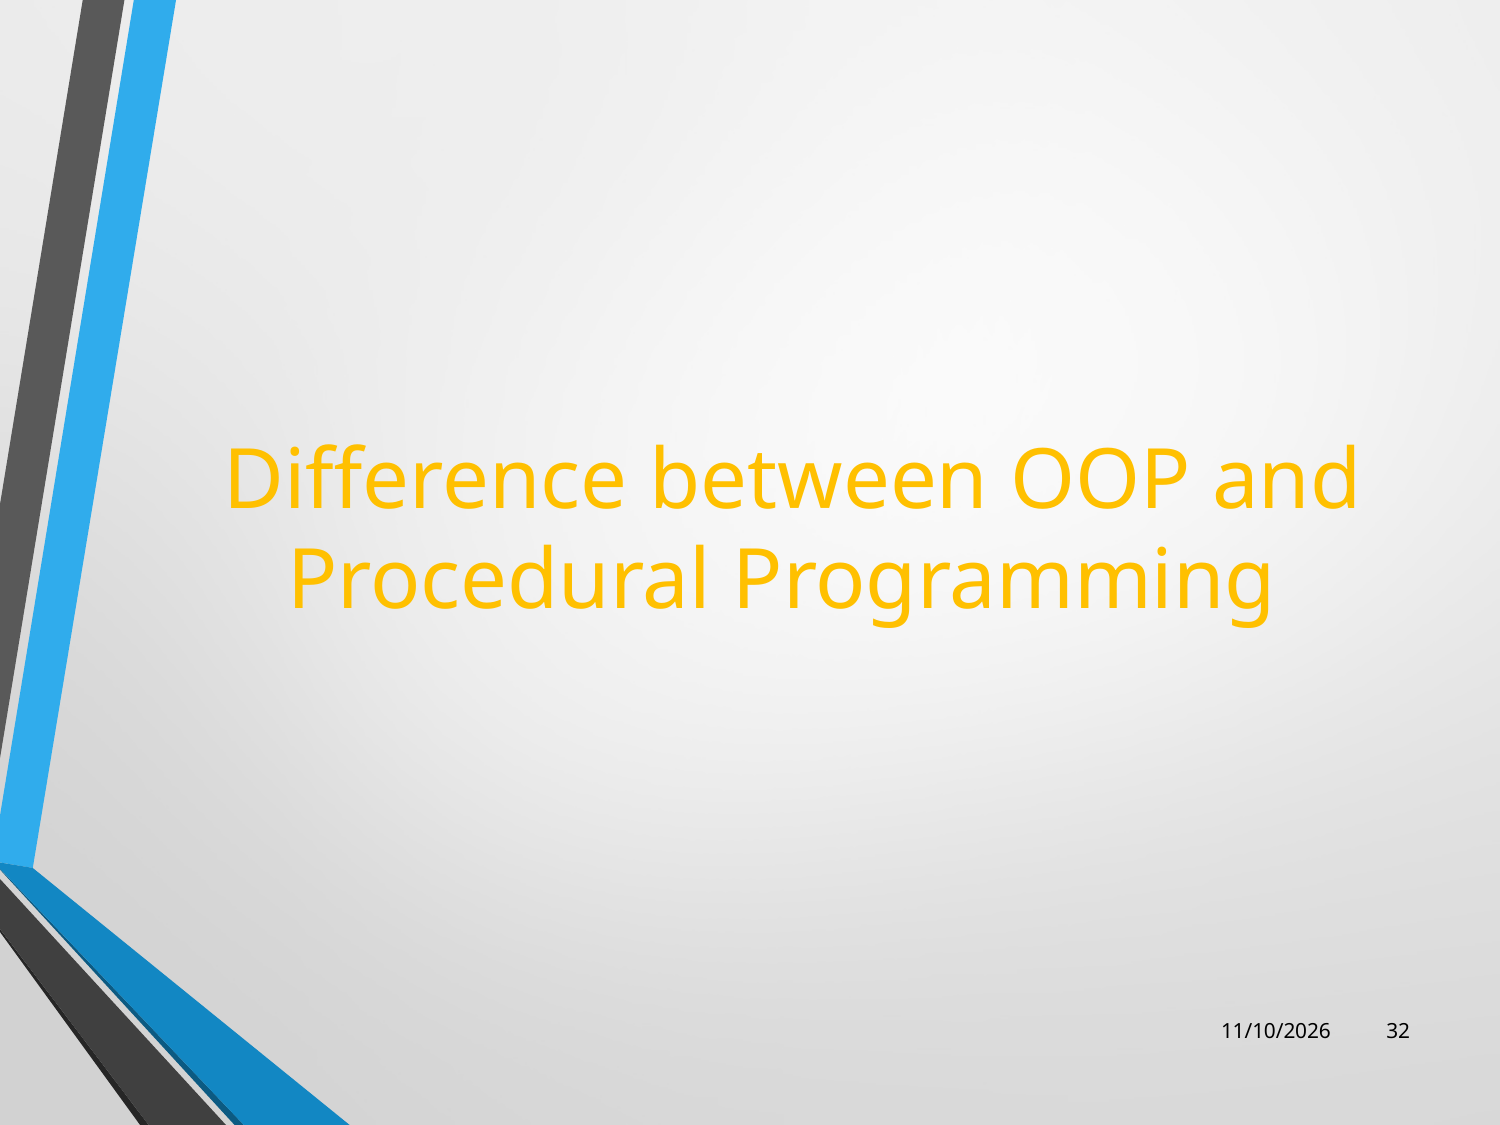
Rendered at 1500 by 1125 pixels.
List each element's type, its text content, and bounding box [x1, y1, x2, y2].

title Difference between OOP and Procedural Programming [161, 75, 1425, 975]
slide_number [1204, 1001, 1346, 1062]
slide_number 32 [1354, 1001, 1425, 1062]
